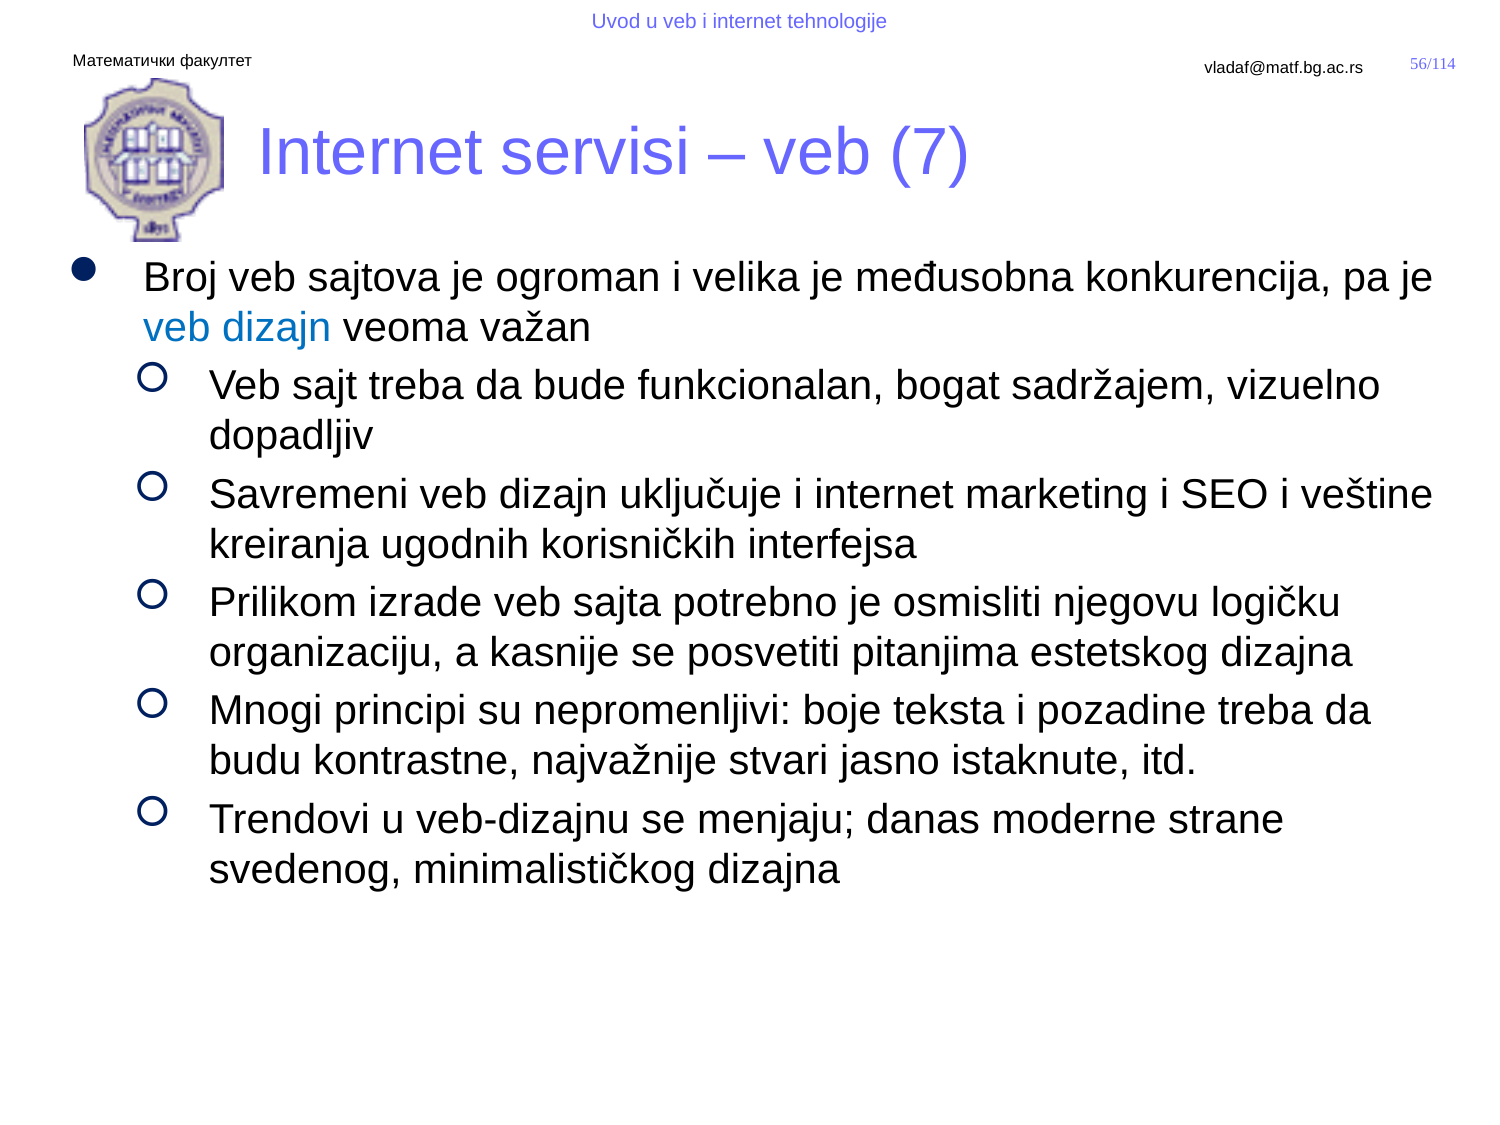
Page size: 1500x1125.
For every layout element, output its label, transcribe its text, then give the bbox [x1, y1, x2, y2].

title Internet servisi – veb (7) [242, 54, 1388, 242]
list Broj veb sajtova je ogroman i velika je međusobna konkurencija, pa je veb dizajn veoma važan Veb sajt treba da bude funkcionalan, bogat sadržajem, vizuelno dopadljiv Savremeni veb dizajn uključuje i internet marketing i SEO i veštine kreiranja ugodnih korisničkih interfejsa Prilikom izrade veb sajta potrebno je osmisliti njegovu logičku organizaciju, a kasnije se posvetiti pitanjima estetskog dizajna Mnogi principi su nepromenljivi: boje teksta i pozadine treba da budu kontrastne, najvažnije stvari jasno istaknute, itd. Trendovi u veb-dizajnu se menjaju; danas moderne strane svedenog, minimalističkog dizajna [53, 242, 1483, 598]
picture [84, 78, 224, 242]
